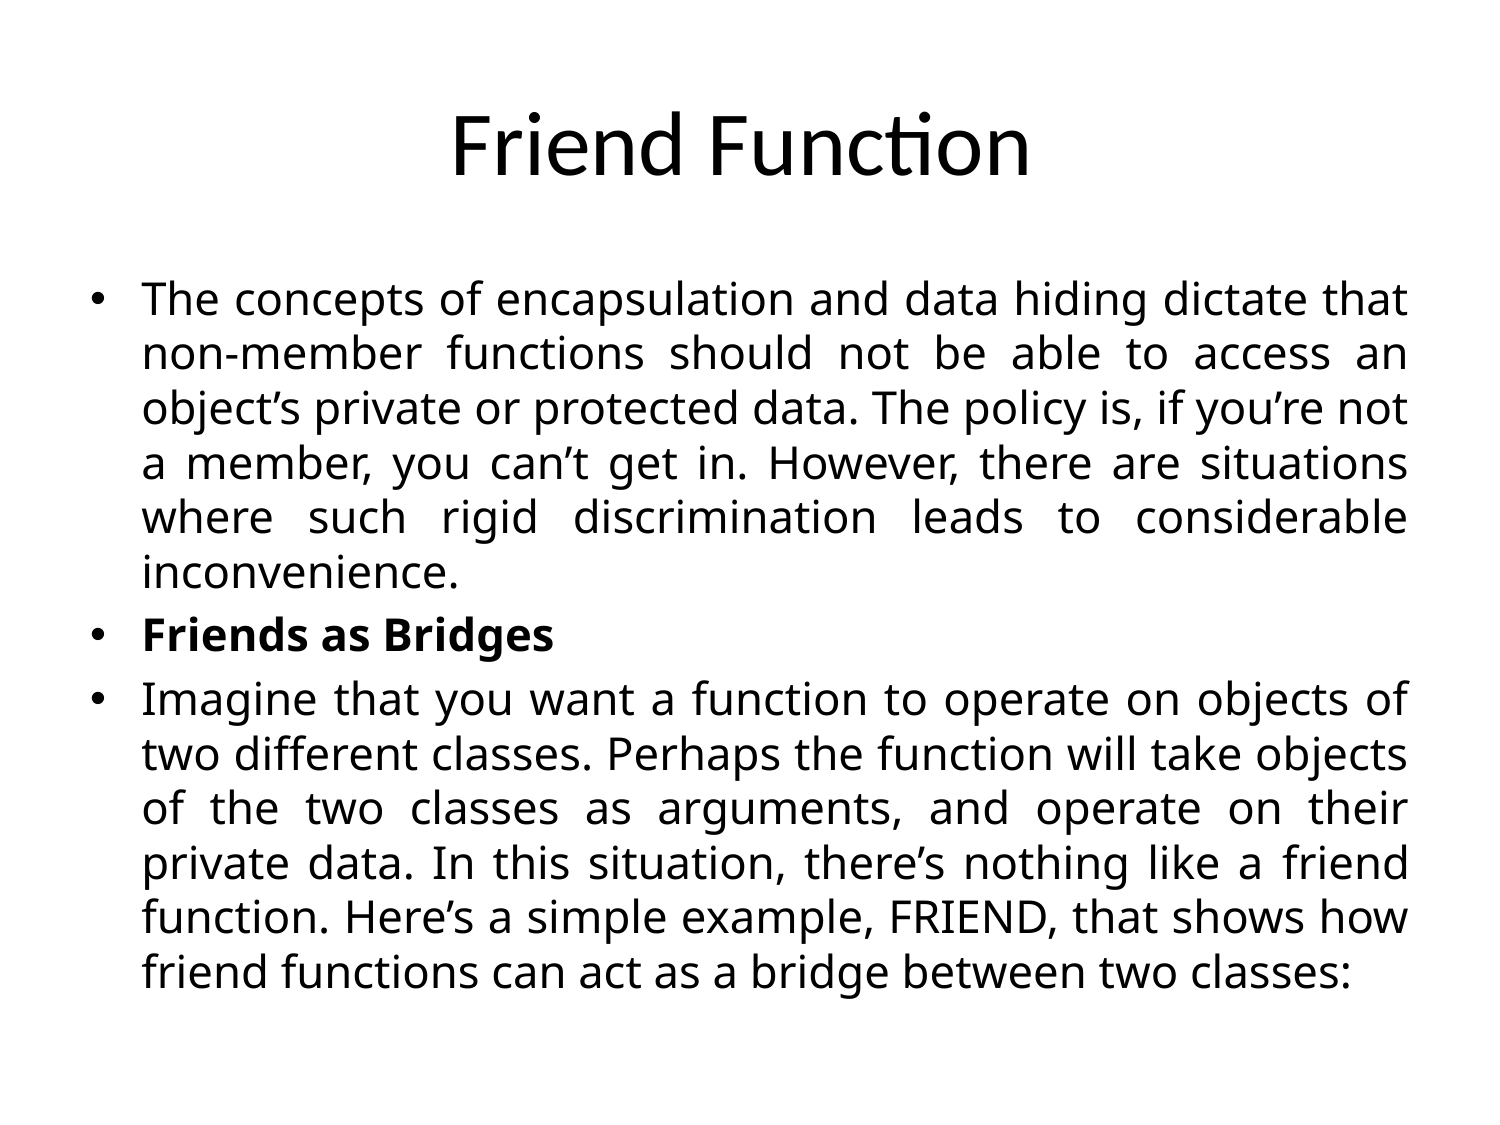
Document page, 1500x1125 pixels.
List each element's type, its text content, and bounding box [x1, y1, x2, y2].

title Friend Function [75, 45, 1425, 233]
list The concepts of encapsulation and data hiding dictate that non-member functions should not be able to access an object’s private or protected data. The policy is, if you’re not a member, you can’t get in. However, there are situations where such rigid discrimination leads to considerable inconvenience. Friends as Bridges Imagine that you want a function to operate on objects of two different classes. Perhaps the function will take objects of the two classes as arguments, and operate on their private data. In this situation, there’s nothing like a friend function. Here’s a simple example, FRIEND, that shows how friend functions can act as a bridge between two classes: [75, 262, 1425, 1005]
